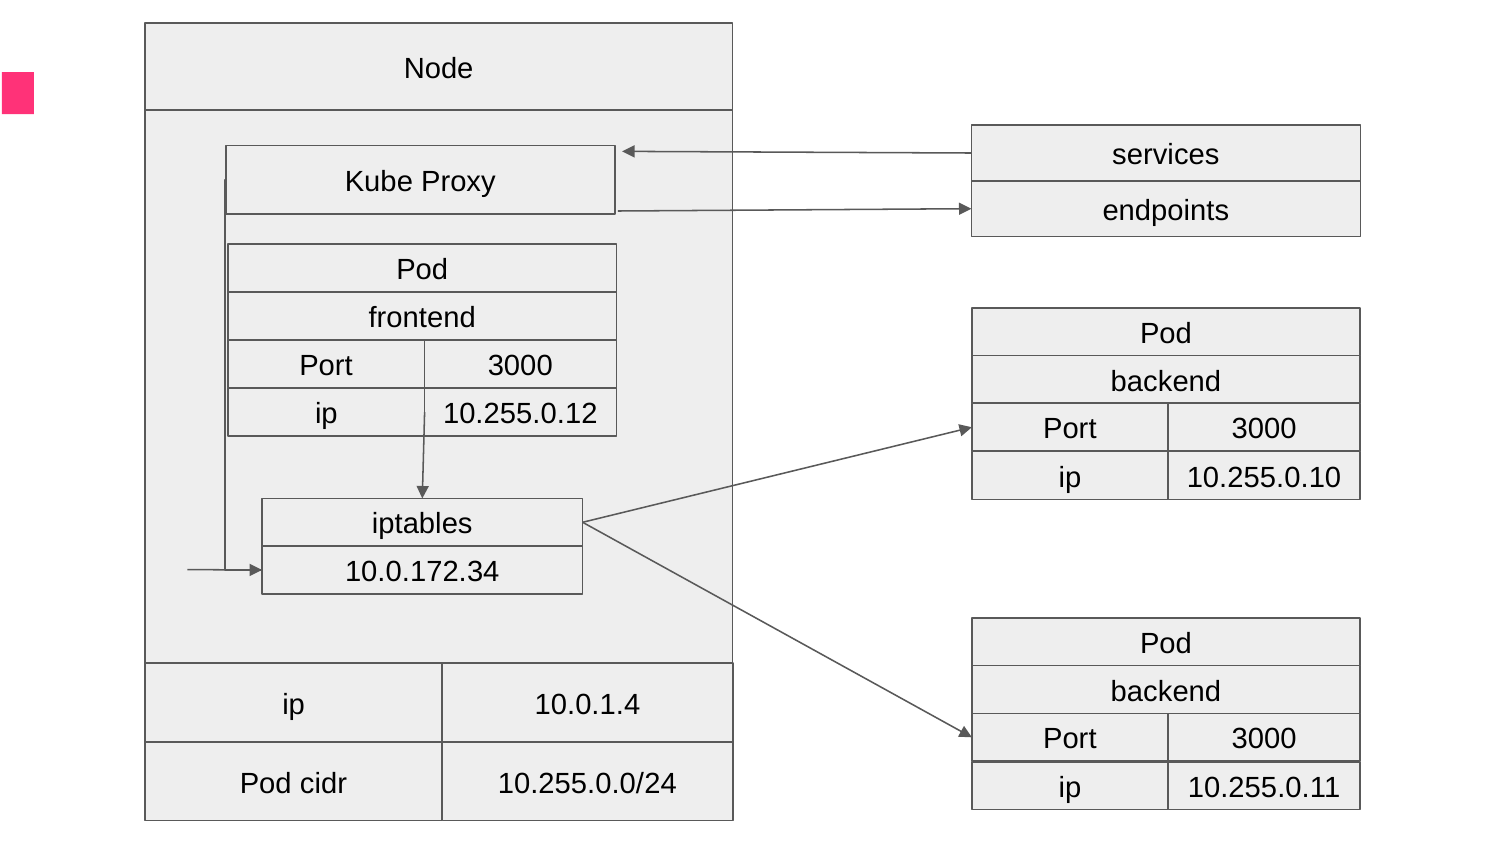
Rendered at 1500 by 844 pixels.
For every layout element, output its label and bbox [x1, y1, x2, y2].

text_box [261, 498, 577, 595]
text_box [971, 307, 1361, 810]
text_box [582, 426, 973, 738]
text_box [225, 179, 263, 569]
text_box [1, 72, 34, 115]
text_box [268, 246, 617, 437]
text_box [144, 22, 734, 821]
text_box [225, 124, 1361, 237]
